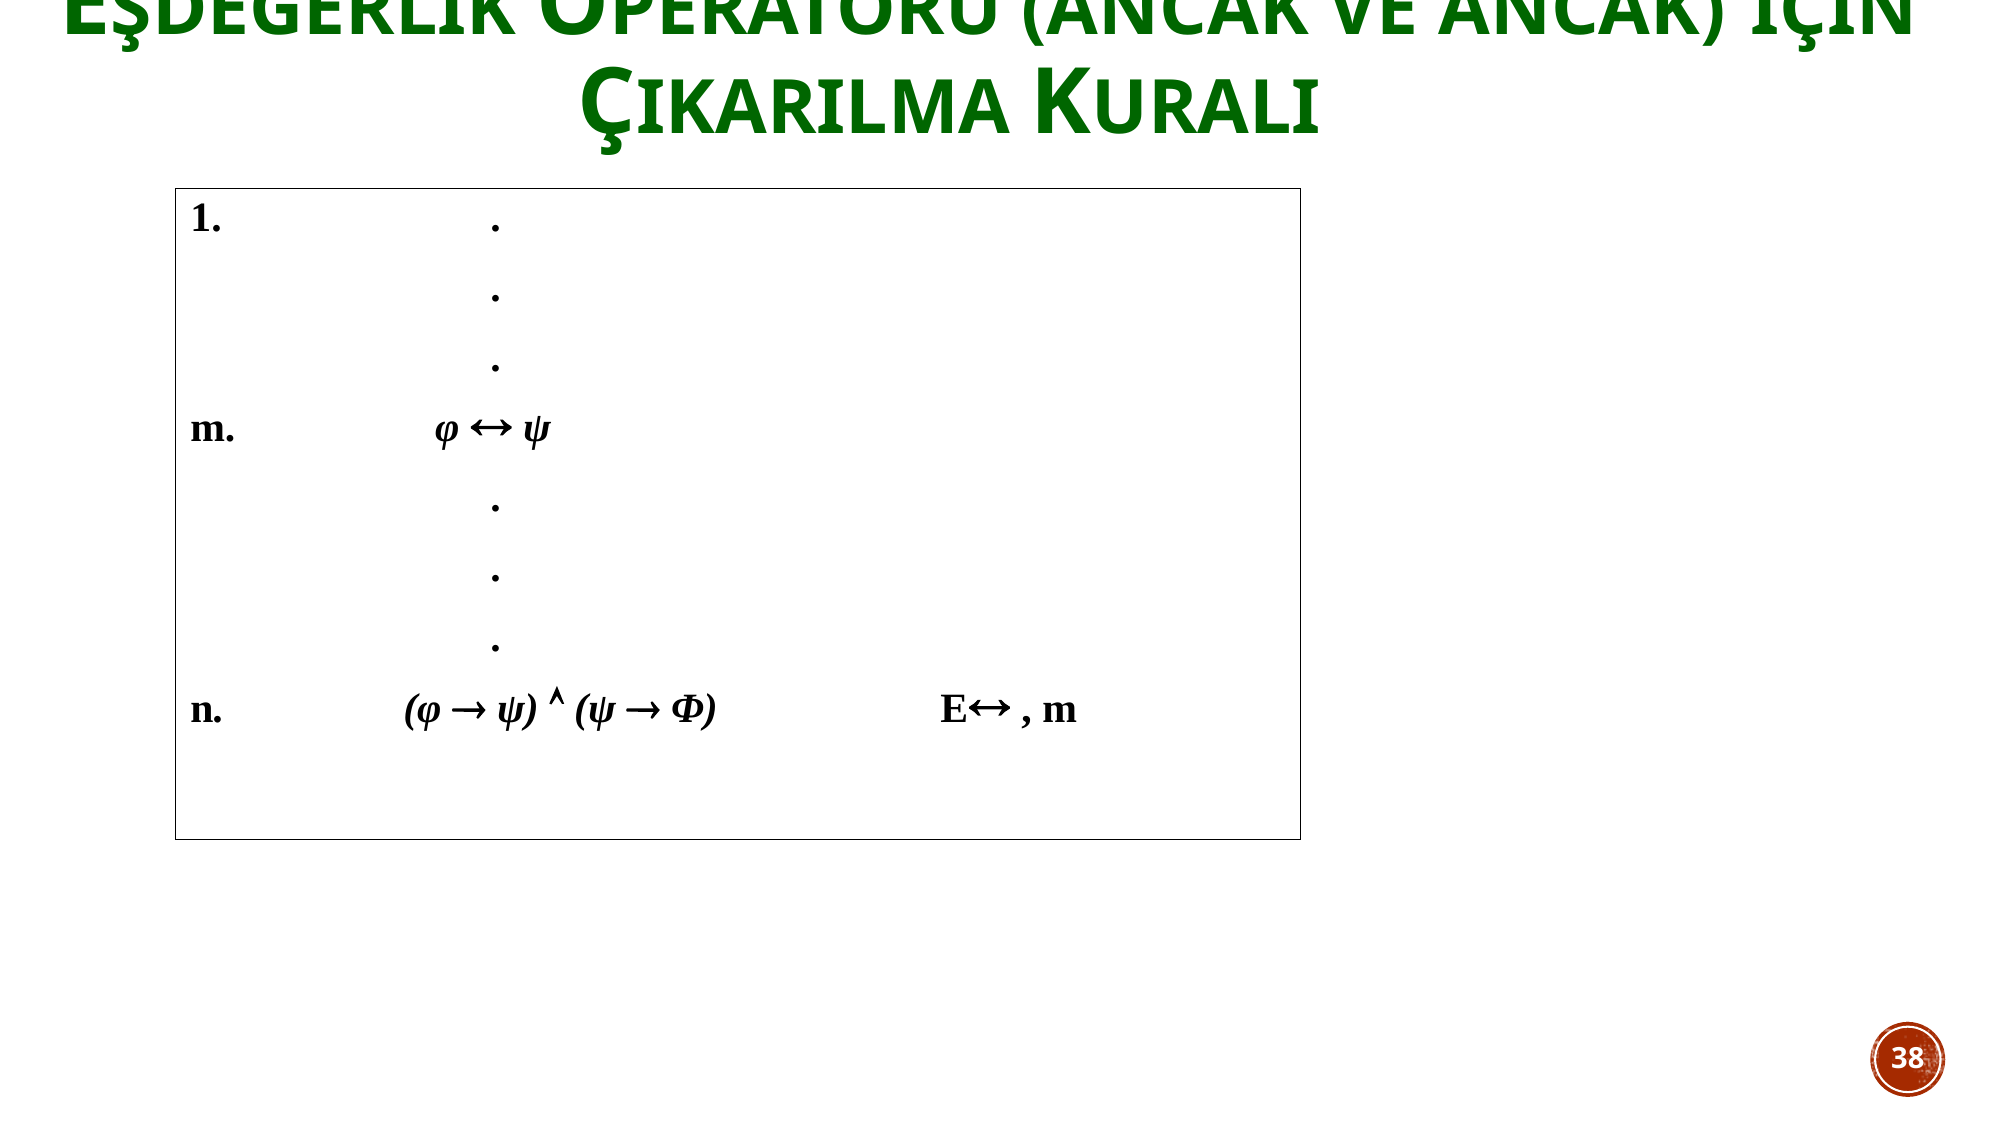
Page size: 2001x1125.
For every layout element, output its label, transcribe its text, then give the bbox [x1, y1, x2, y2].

text_box Eşdeğerlik operatörü (ancak ve ancak) için çıkarılma kuralı [16, 0, 1961, 117]
list 1. . . . m. φ  ψ . . . n. (φ  ψ)  (ψ  Φ) E , m [175, 188, 1301, 840]
slide_number 38 [1855, 1028, 1961, 1089]
